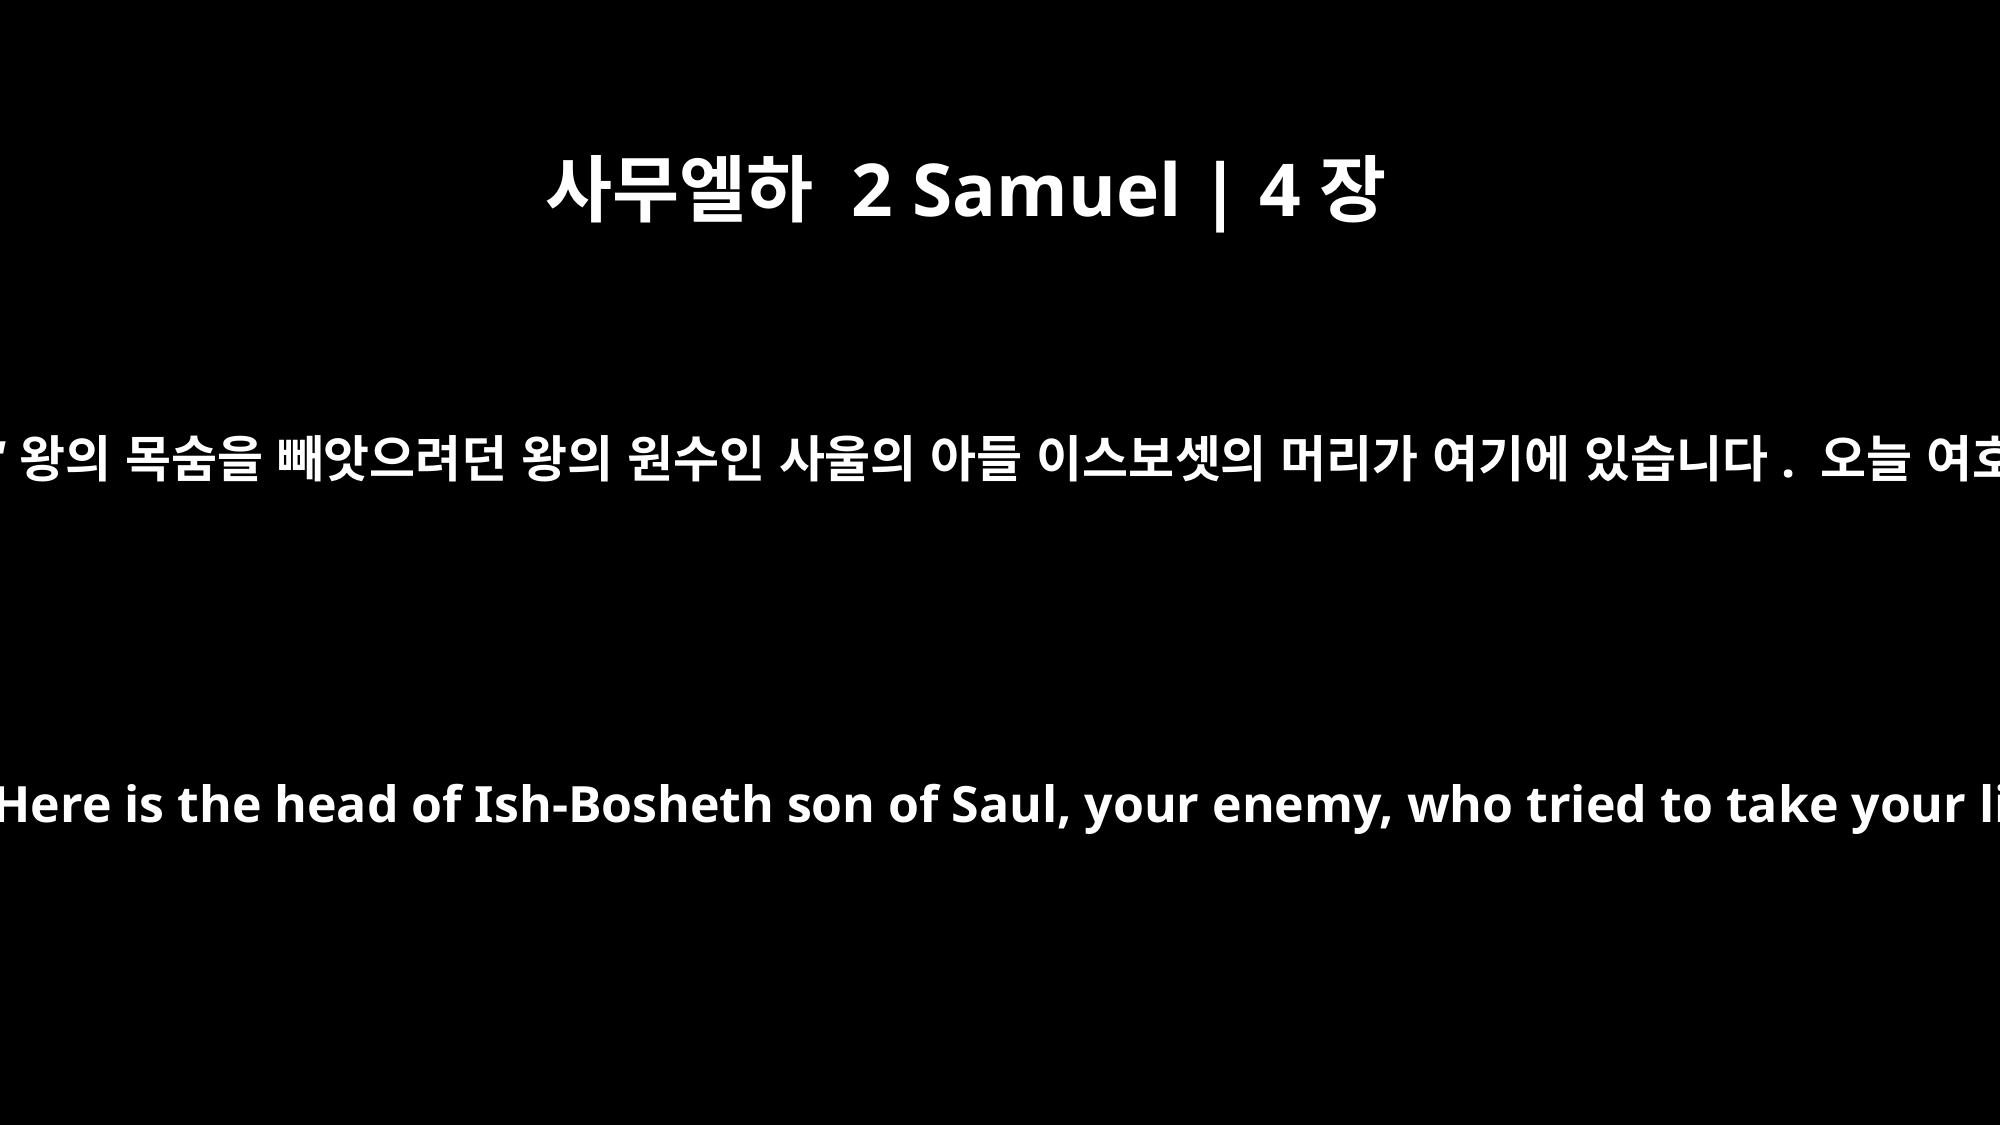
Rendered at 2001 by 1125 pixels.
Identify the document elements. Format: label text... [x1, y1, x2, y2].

text_box 8 그들은 헤브론에 있는 다윗에게 이스보셋의 머리를 바치며 말했습니다. “왕의 목숨을 빼앗으려던 왕의 원수인 사울의 아들 이스보셋의 머리가 여기에 있습니다. 오늘 여호와께서 사울과 그 자손에 대해 내 주 왕의 원수를 갚아 주셨습니다.” [0, 359, 2000, 495]
text_box They brought the head of Ish-Bosheth to David at Hebron and said to the king, "Here is the head of Ish-Bosheth son of Saul, your enemy, who tried to take your life. This day the LORD has avenged my lord the king against Saul and his offspring." [0, 764, 2000, 900]
text_box 사무엘하 2 Samuel | 4장 [530, 136, 1402, 239]
